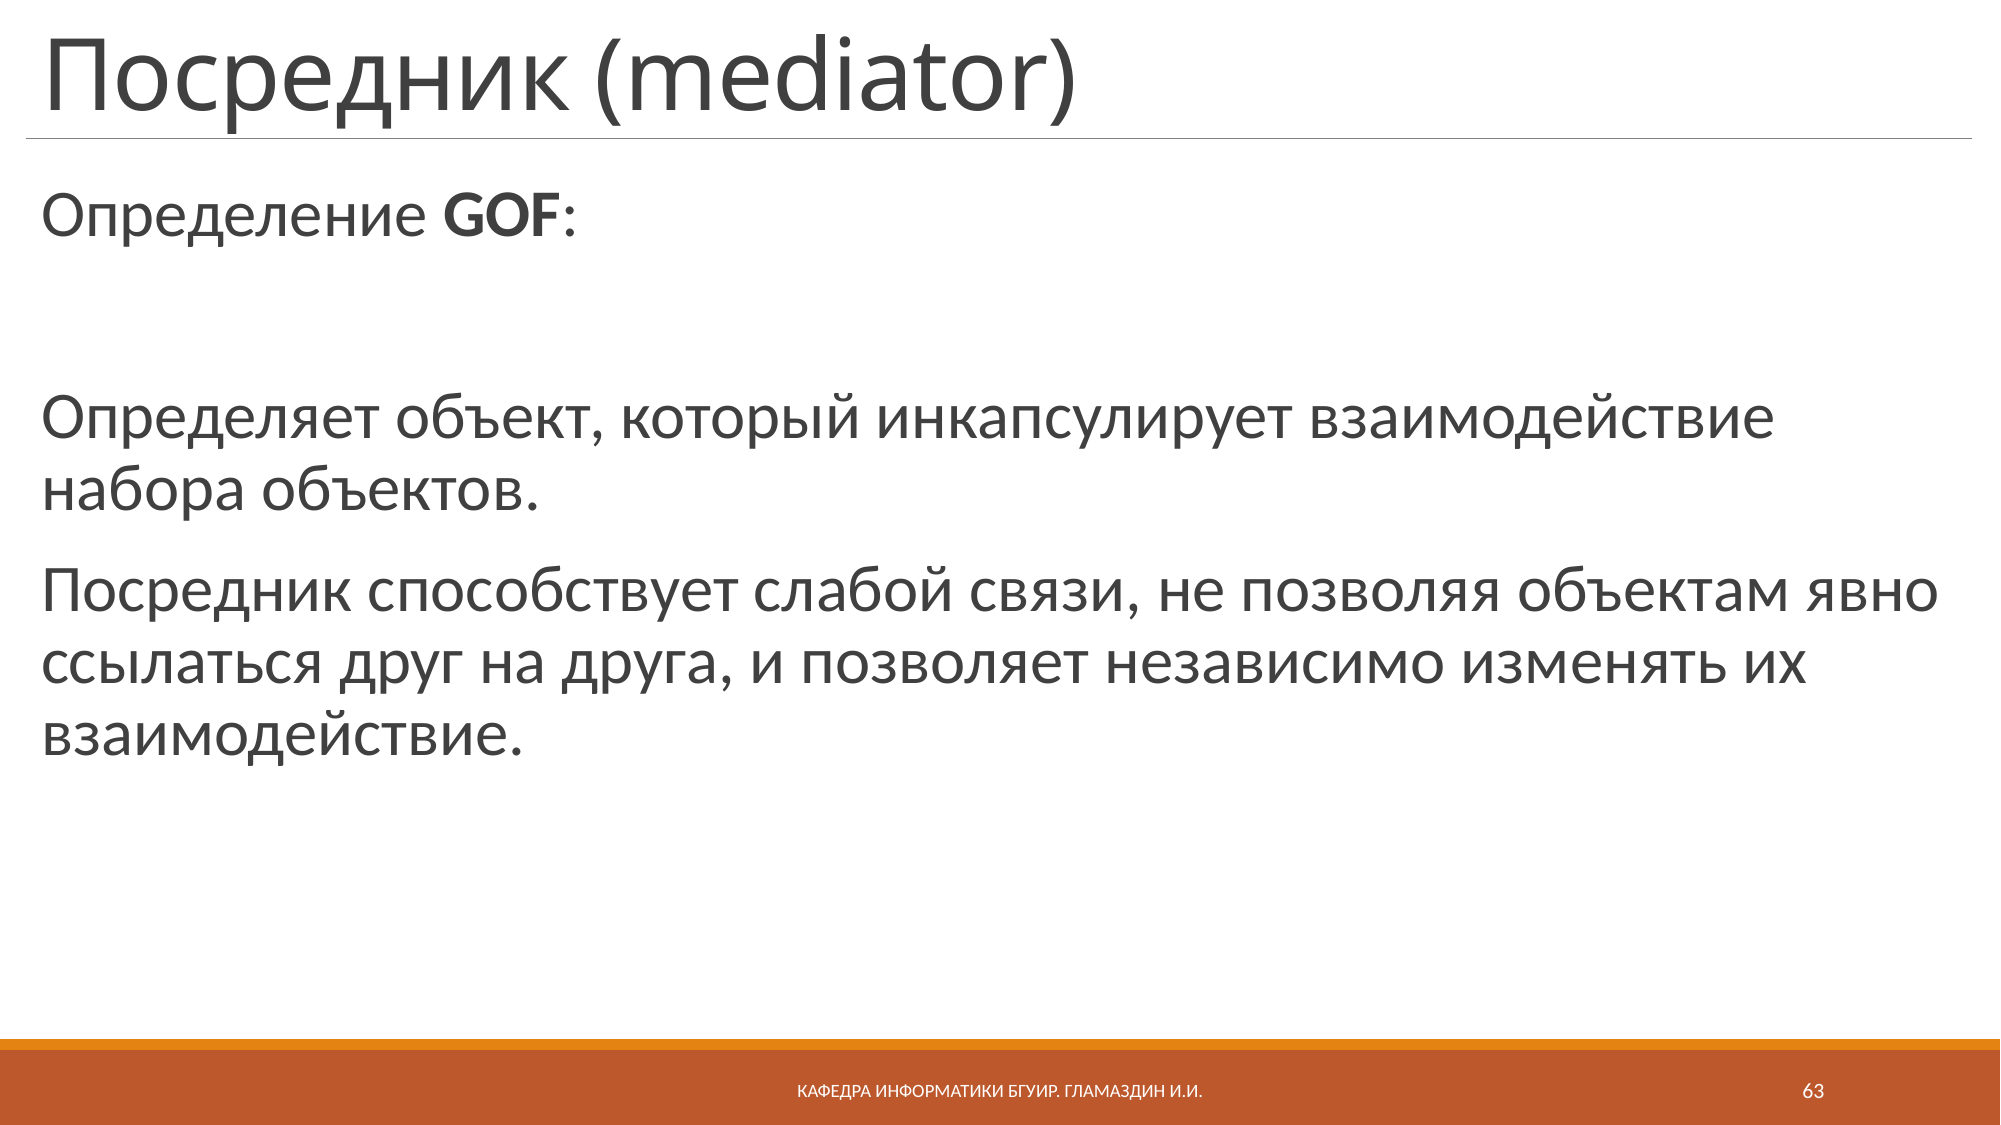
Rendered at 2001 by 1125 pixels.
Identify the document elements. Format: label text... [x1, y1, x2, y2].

list Определение GOF: Определяет объект, который инкапсулирует взаимодействие набора объектов. Посредник способствует слабой связи, не позволяя объектам явно ссылаться друг на друга, и позволяет независимо изменять их взаимодействие. [25, 171, 1972, 1034]
slide_number 63 [1624, 1059, 1840, 1120]
footer Кафедра информатики бгуир. Гламаздин И.и. [604, 1059, 1396, 1120]
title Посредник (mediator) [25, 14, 1972, 139]
